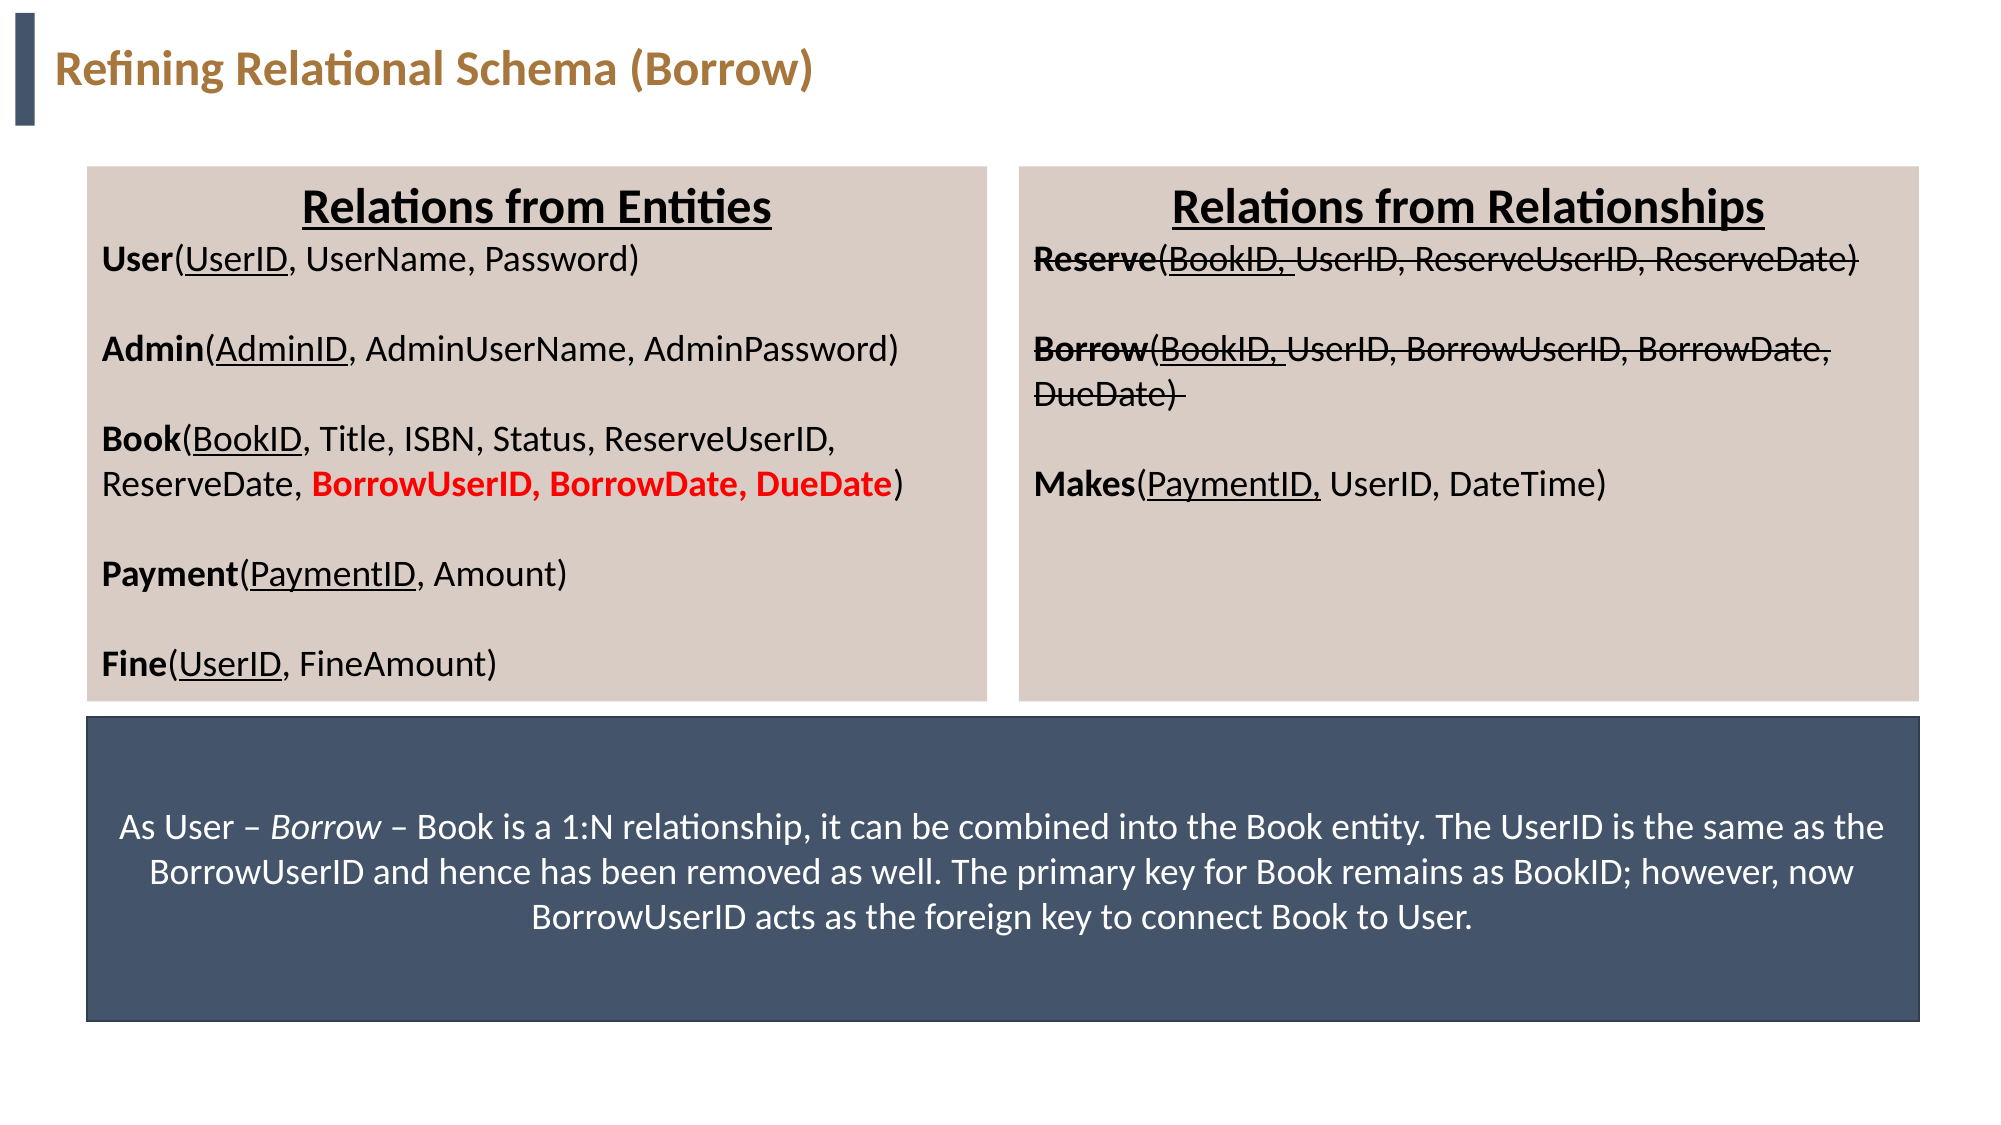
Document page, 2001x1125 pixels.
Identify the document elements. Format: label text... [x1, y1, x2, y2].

text_box As User – Borrow – Book is a 1:N relationship, it can be combined into the Book entity. The UserID is the same as the BorrowUserID and hence has been removed as well. The primary key for Book remains as BookID; however, now BorrowUserID acts as the foreign key to connect Book to User. [86, 716, 1920, 1022]
text_box Relations from Entities User(UserID, UserName, Password) Admin(AdminID, AdminUserName, AdminPassword) Book(BookID, Title, ISBN, Status, ReserveUserID, ReserveDate, BorrowUserID, BorrowDate, DueDate) Payment(PaymentID, Amount) Fine(UserID, FineAmount) [87, 166, 988, 702]
title Refining Relational Schema (Borrow) [39, 25, 1659, 114]
text_box Relations from Relationships Reserve(BookID, UserID, ReserveUserID, ReserveDate) Borrow(BookID, UserID, BorrowUserID, BorrowDate, DueDate) Makes(PaymentID, UserID, DateTime) [1018, 166, 1919, 702]
